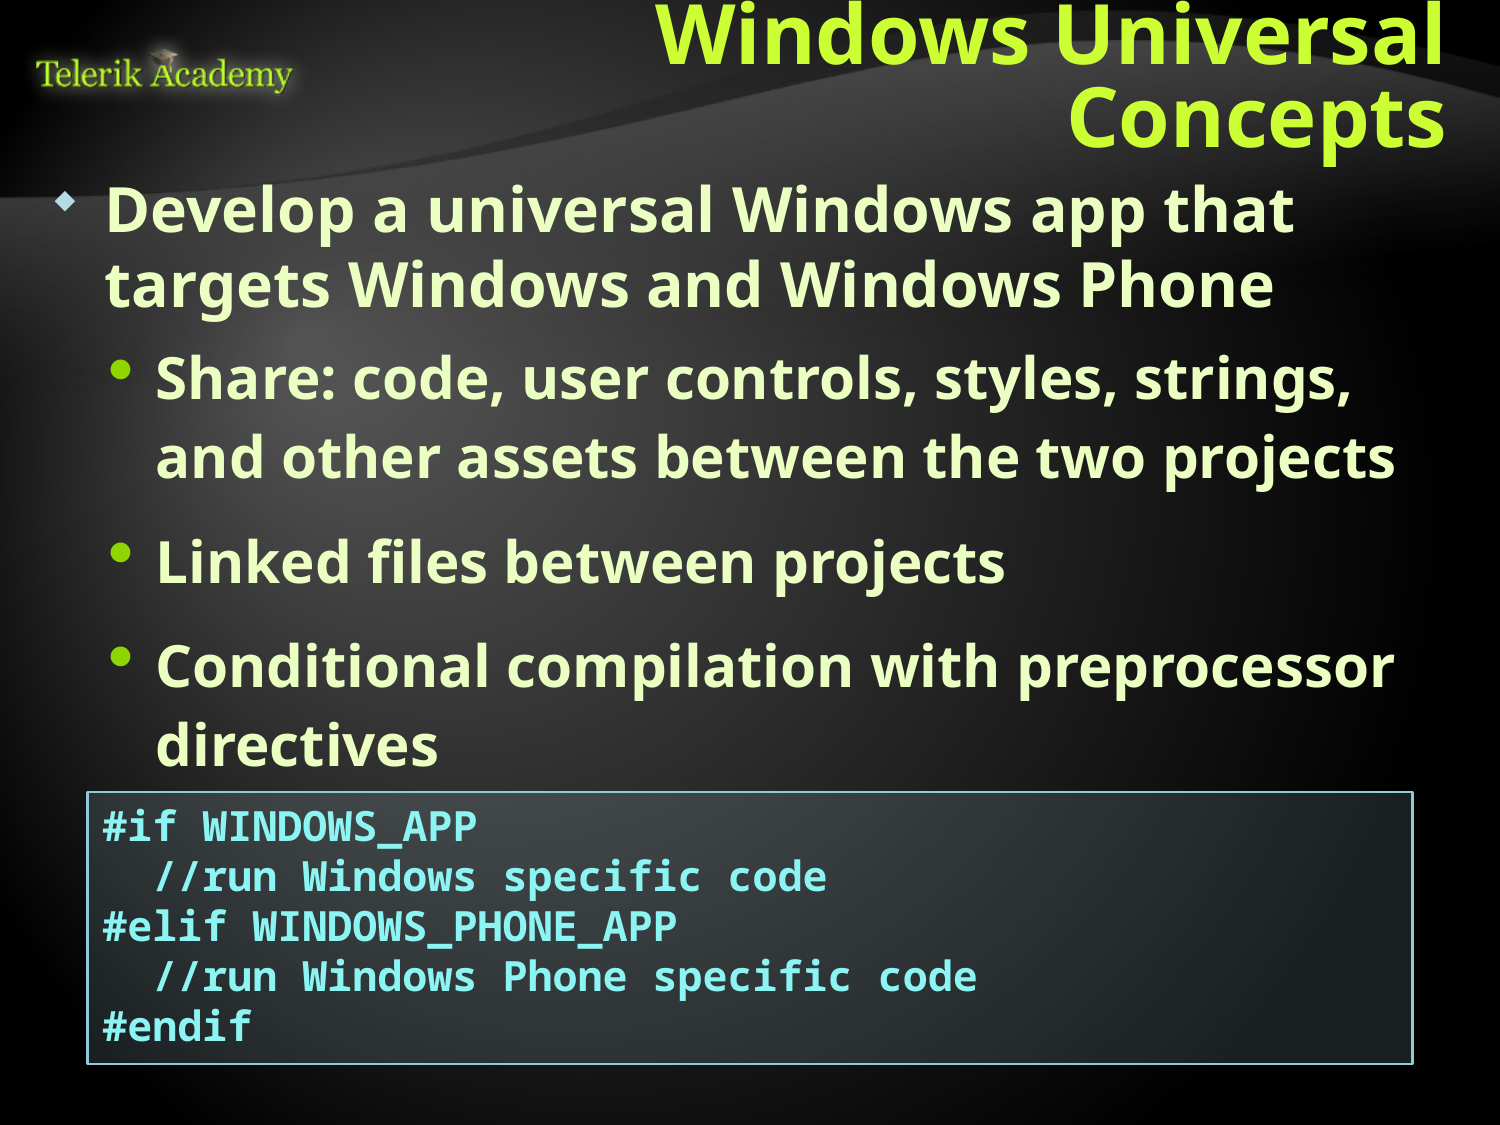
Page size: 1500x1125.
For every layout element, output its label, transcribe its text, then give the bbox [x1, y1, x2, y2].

list Develop a universal Windows app that targets Windows and Windows Phone Share: code, user controls, styles, strings, and other assets between the two projects Linked files between projects Conditional compilation with preprocessor directives [37, 162, 1463, 792]
title Windows Universal Concepts [300, 12, 1463, 150]
picture [0, 0, 1500, 1125]
list #if WINDOWS_APP //run Windows specific code #elif WINDOWS_PHONE_APP //run Windows Phone specific code #endif [86, 791, 1414, 1065]
